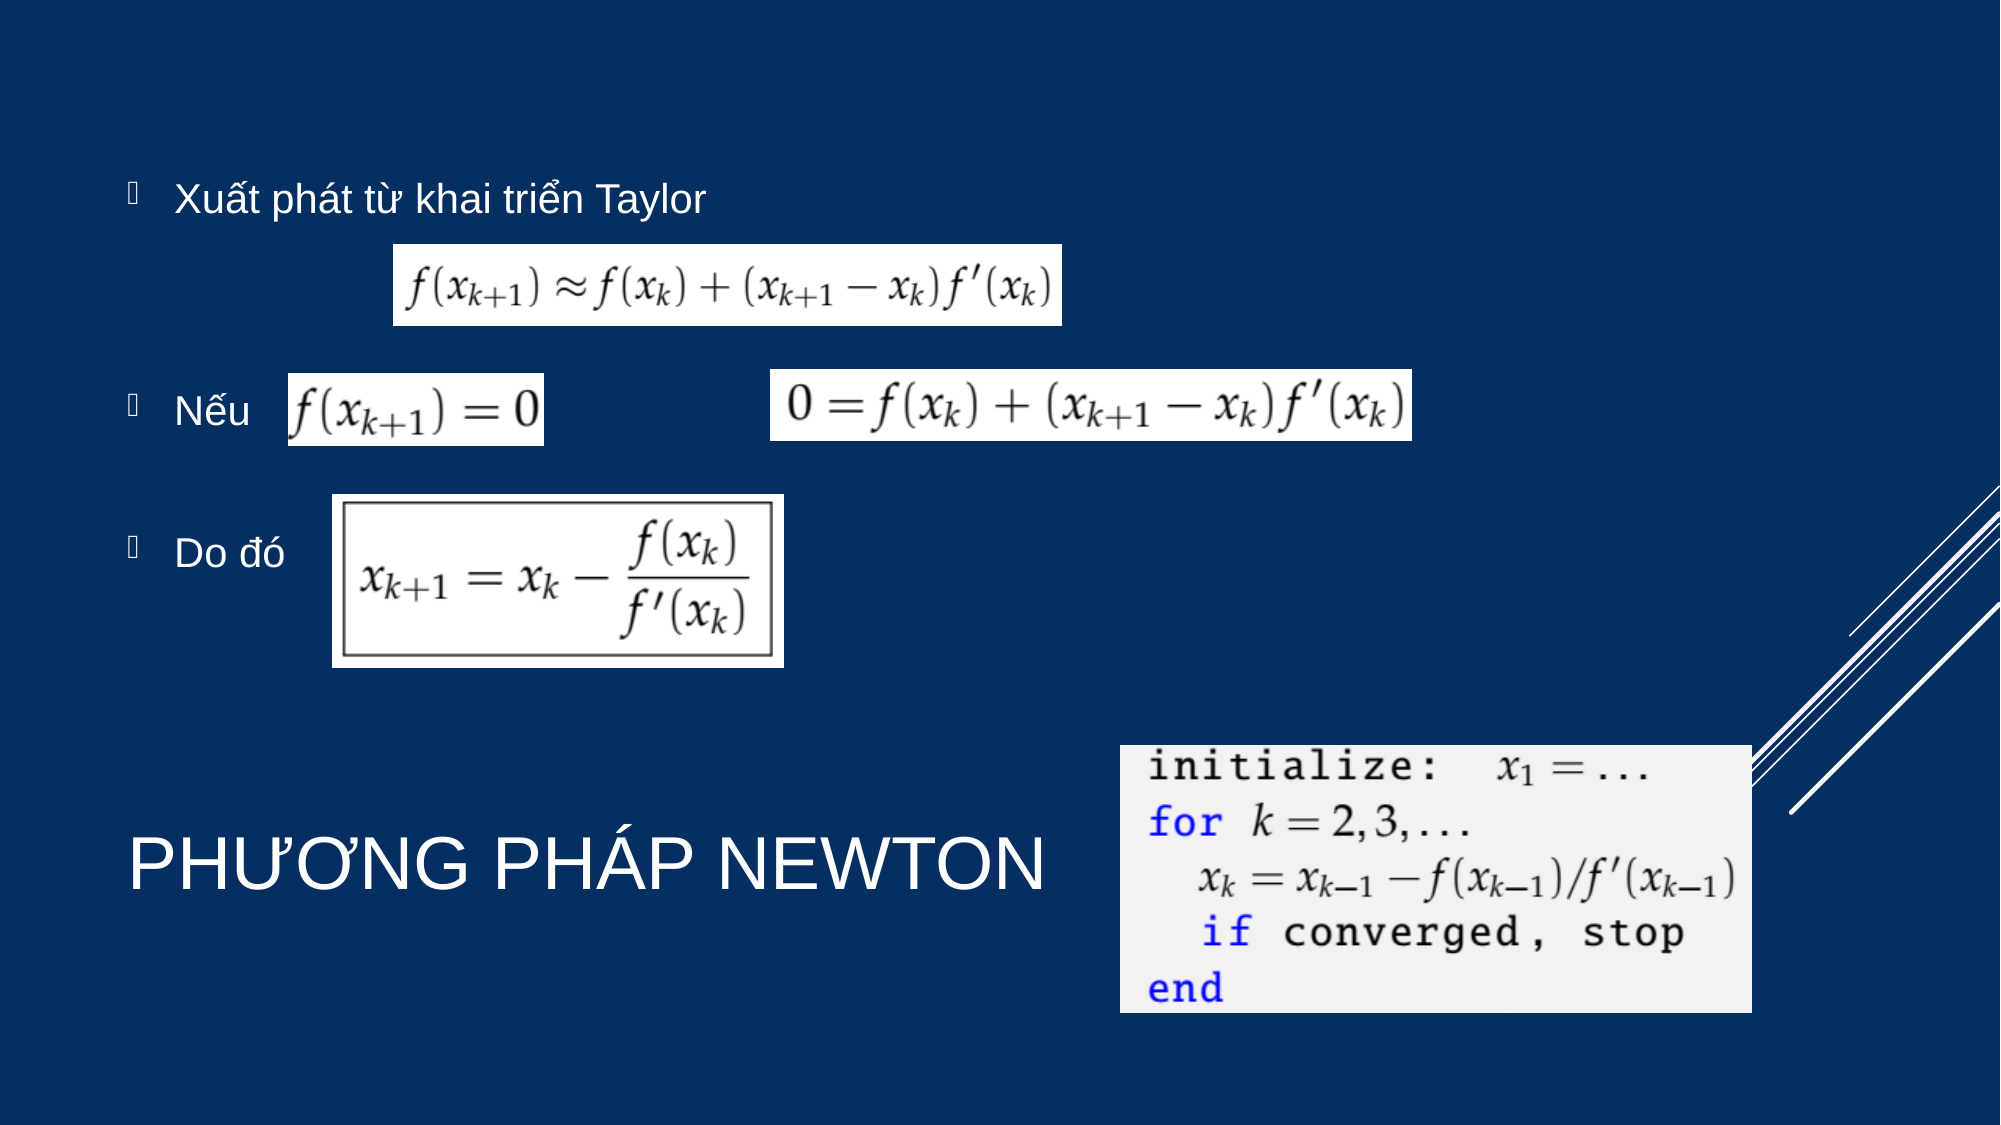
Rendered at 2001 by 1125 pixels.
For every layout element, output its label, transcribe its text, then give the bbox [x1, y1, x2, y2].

picture [1119, 745, 1752, 1013]
picture [770, 368, 1412, 442]
title Phương pháp newton [112, 736, 1513, 984]
list Xuất phát từ khai triển Taylor Nếu thì ta có Do đó [112, 112, 1513, 706]
picture [393, 244, 1062, 326]
picture [332, 494, 785, 669]
picture [288, 373, 544, 446]
